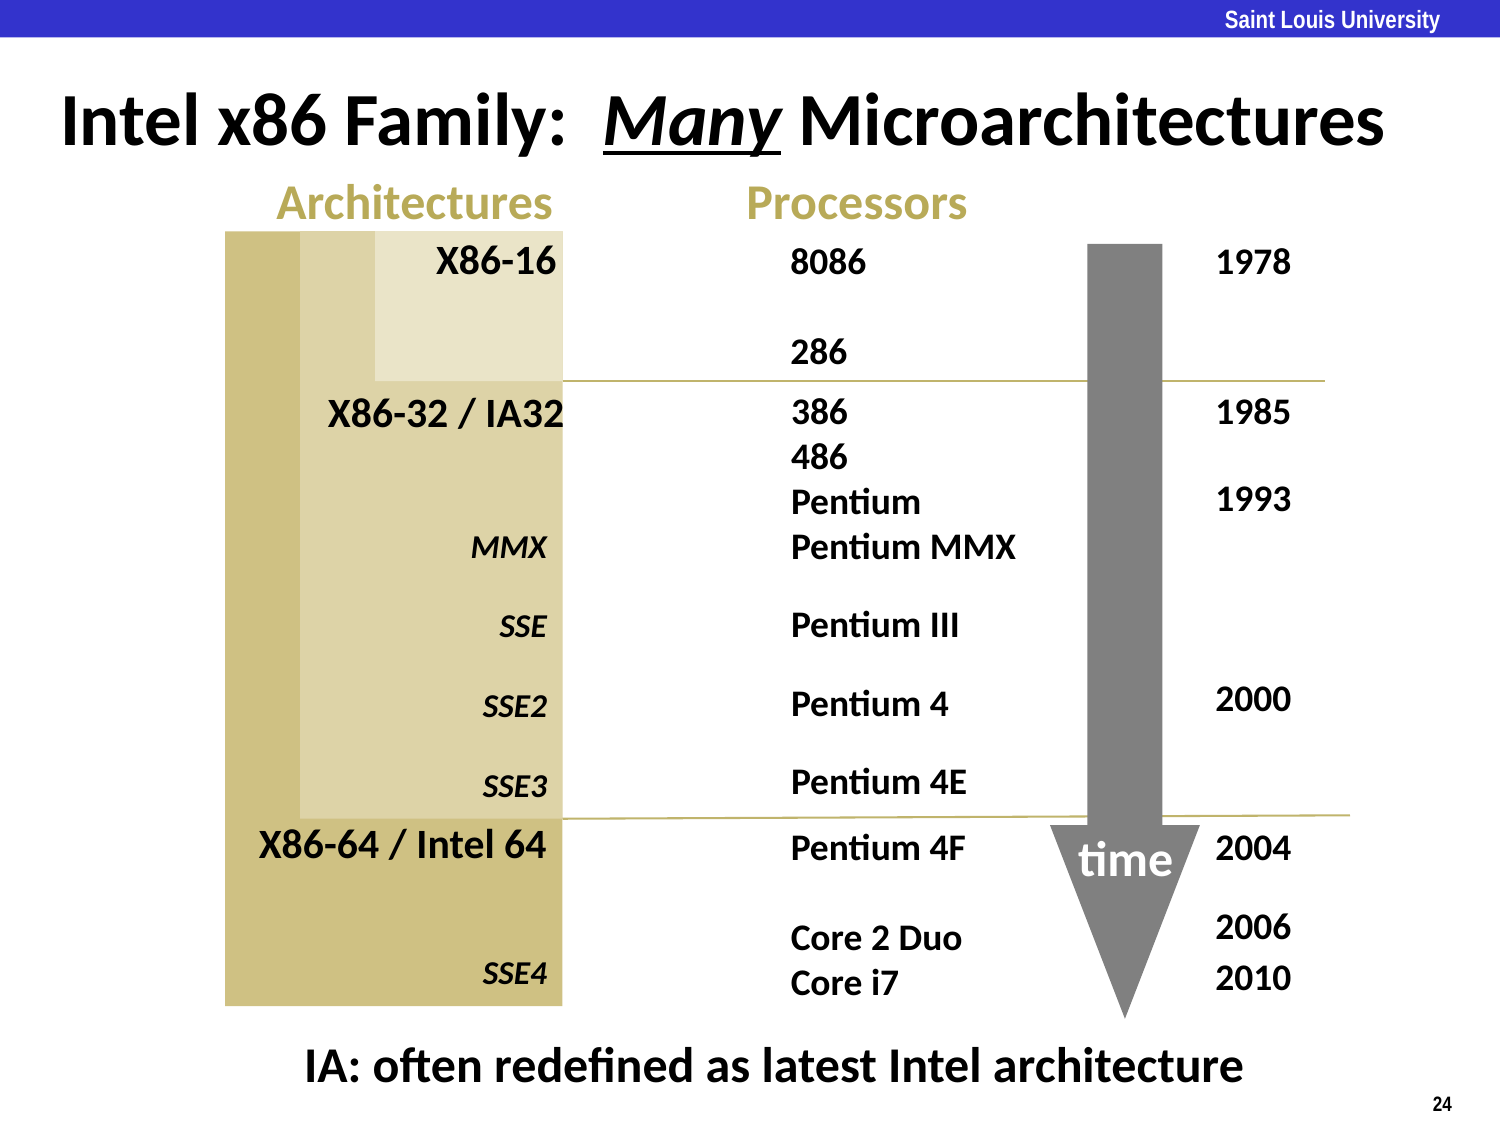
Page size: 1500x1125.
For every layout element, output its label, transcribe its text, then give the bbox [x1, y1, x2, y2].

title Intel x86 Family: Many Microarchitectures [44, 53, 1426, 179]
text_box X86-16 [421, 224, 572, 290]
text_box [562, 814, 1044, 819]
text_box 8086 286 [775, 238, 882, 380]
text_box 2006 [1204, 894, 1307, 945]
text_box 2004 [1204, 827, 1307, 875]
text_box 2010 [1200, 945, 1307, 1051]
text_box 1978 [1200, 229, 1307, 290]
text_box 2000 [1204, 666, 1307, 727]
text_box 386 486 Pentium Pentium MMX Pentium III Pentium 4 Pentium 4E [776, 390, 1032, 810]
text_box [1049, 243, 1201, 1019]
text_box SSE4 [467, 943, 562, 999]
text_box Processors [731, 162, 983, 238]
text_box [1204, 814, 1351, 819]
text_box IA: often redefined as latest Intel architecture [289, 1024, 1260, 1100]
text_box [225, 231, 563, 1007]
text_box X86-64 / Intel 64 [243, 809, 562, 875]
text_box 1985 [1204, 390, 1307, 440]
text_box Architectures [261, 162, 569, 238]
text_box [375, 238, 563, 378]
text_box [300, 238, 563, 814]
text_box X86-32 / IA32 [313, 378, 580, 443]
text_box 1993 [1204, 466, 1307, 527]
text_box MMX SSE SSE2 SSE3 [455, 517, 562, 812]
text_box Pentium 4F Core 2 Duo Core i7 [776, 827, 982, 1010]
